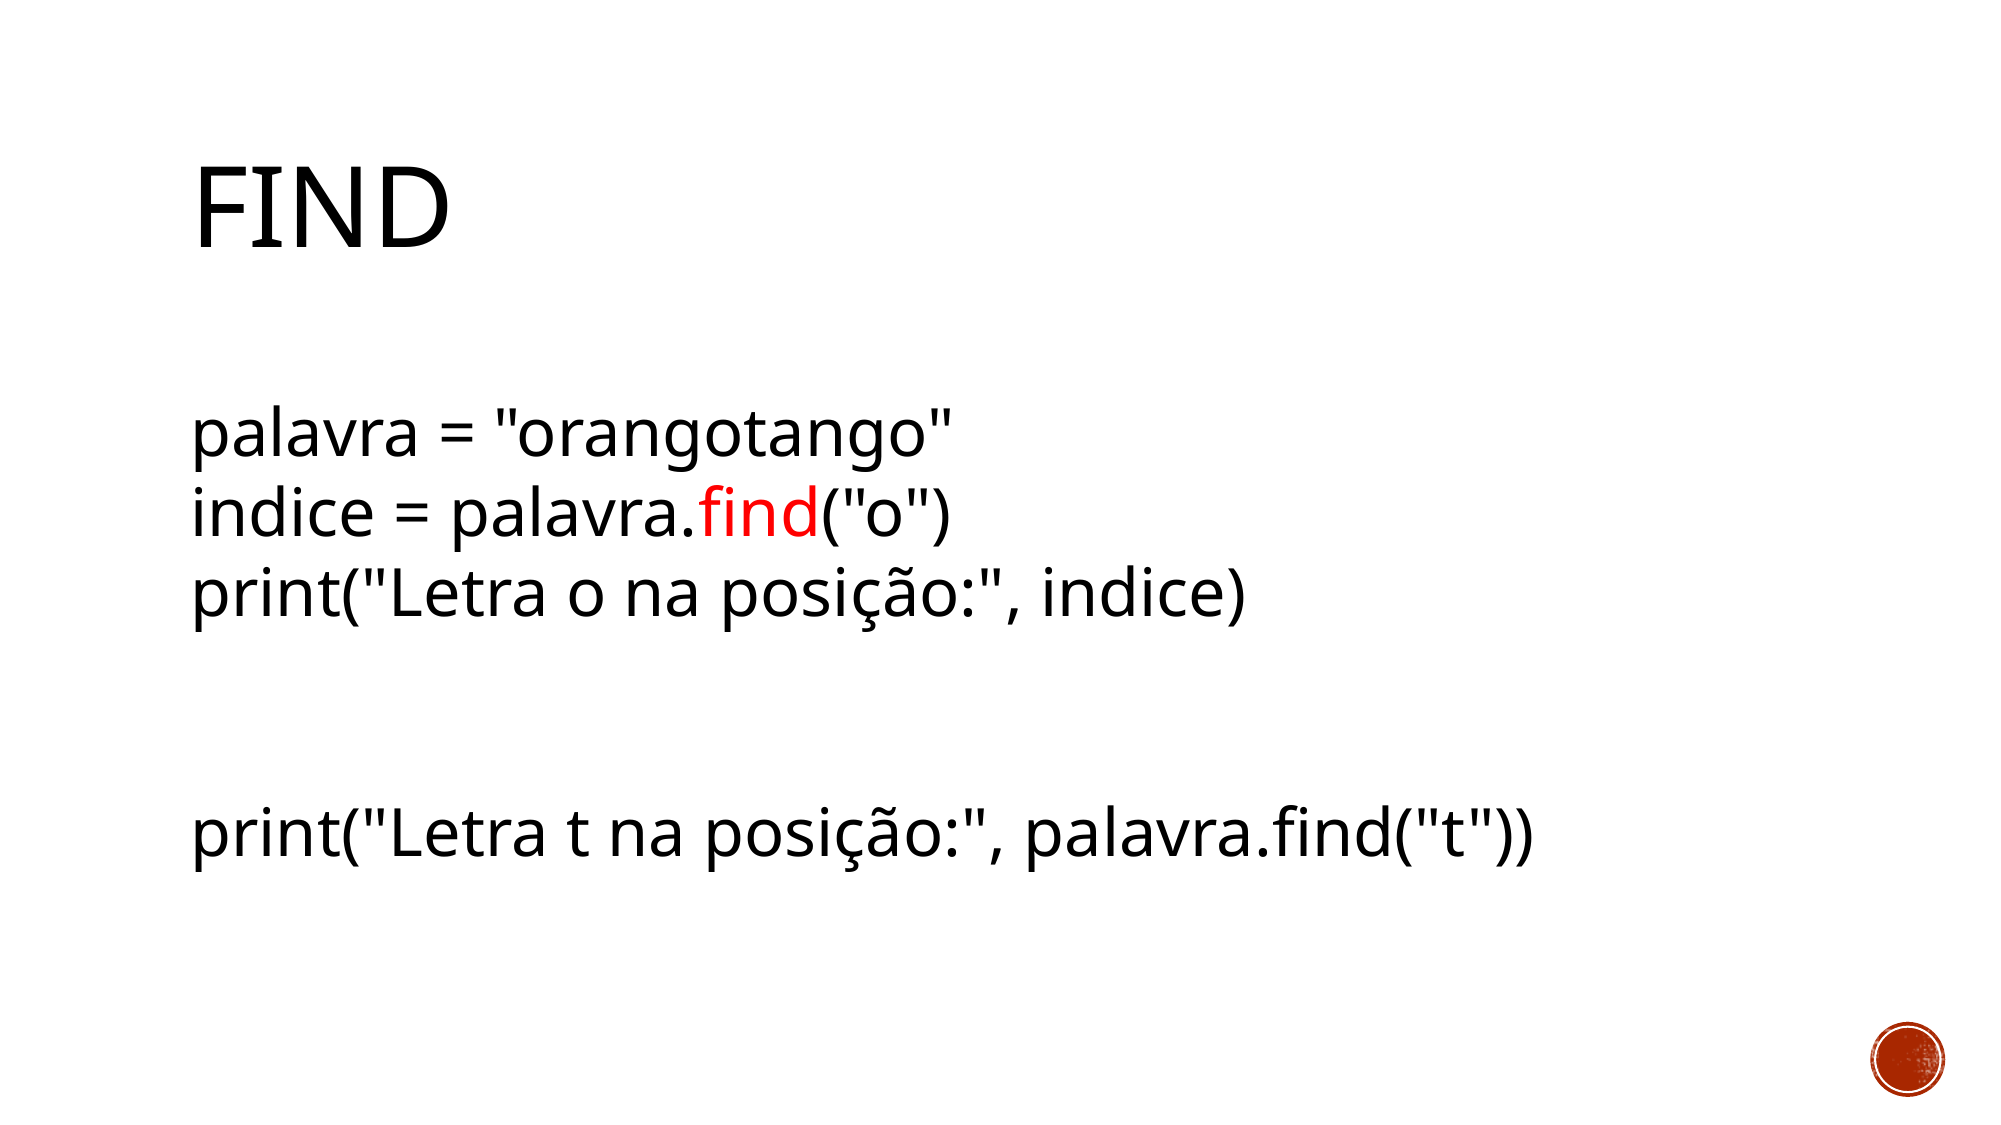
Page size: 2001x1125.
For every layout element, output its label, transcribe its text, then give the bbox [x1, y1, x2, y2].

title FIND [175, 79, 1826, 344]
picture [1870, 1021, 1946, 1097]
text_box palavra = "orangotango" indice = palavra.find("o") print("Letra o na posição:", indice) print("Letra t na posição:", palavra.find("t")) [175, 382, 1626, 963]
